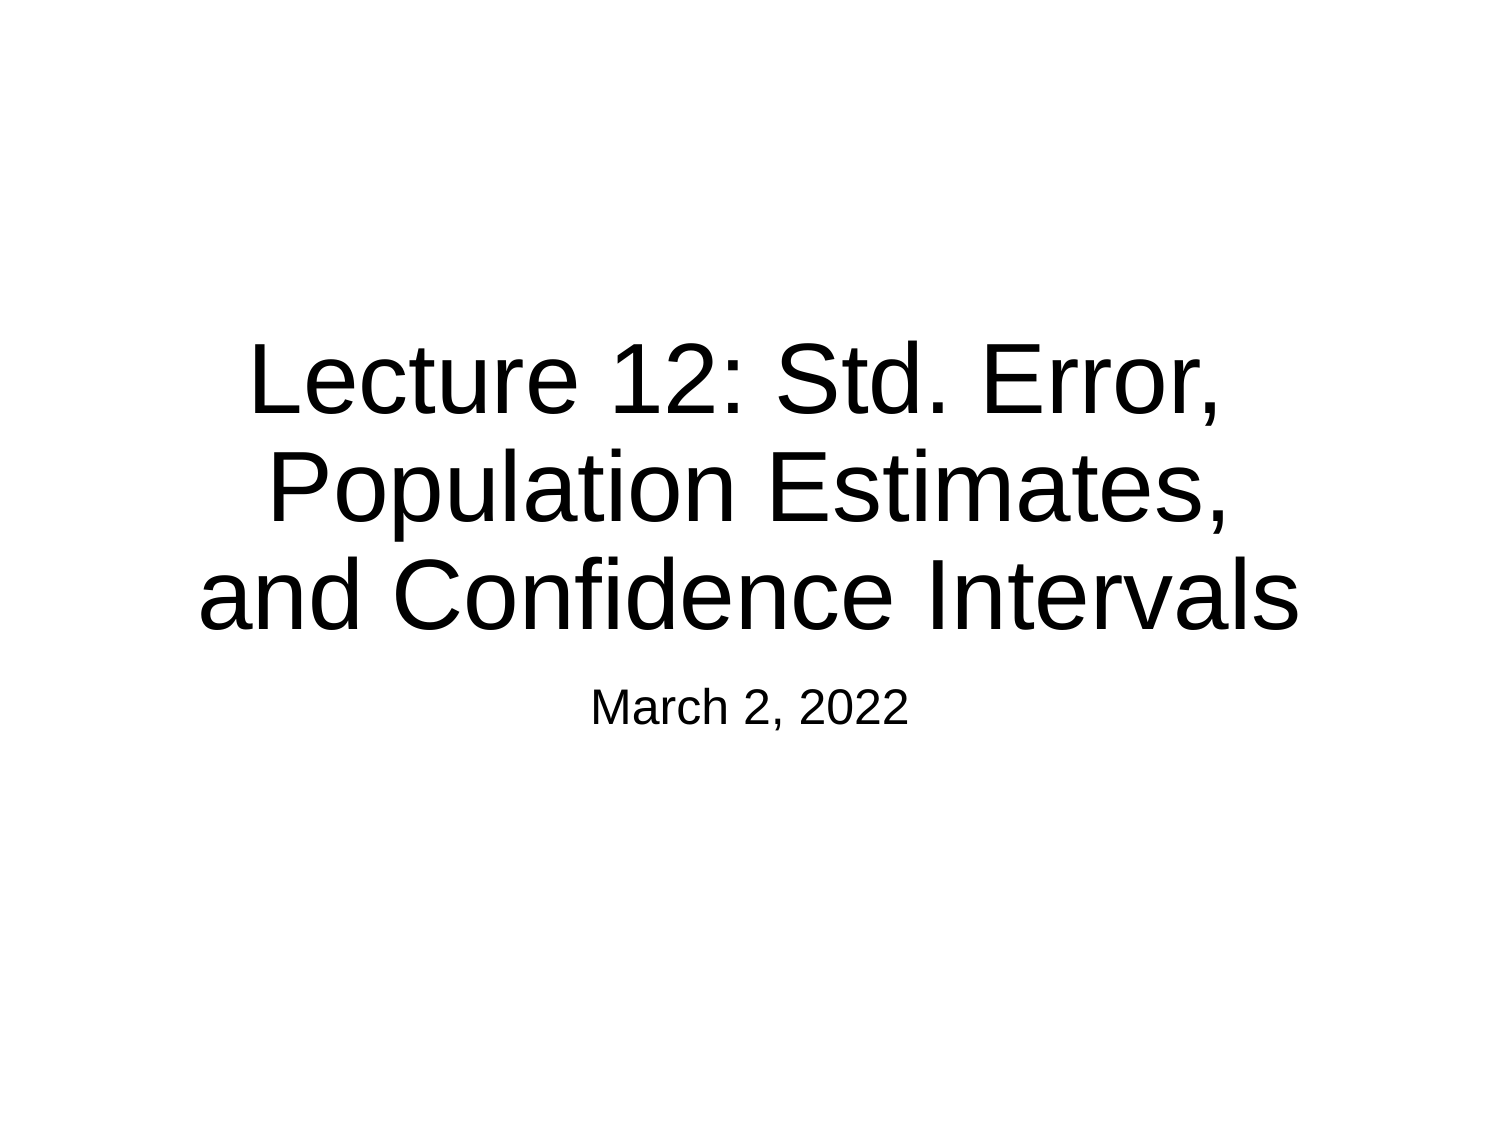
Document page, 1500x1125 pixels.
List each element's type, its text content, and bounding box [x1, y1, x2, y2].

title Lecture 12: Std. Error, Population Estimates, and Confidence Intervals [112, 267, 1388, 659]
subtitle March 2, 2022 [187, 674, 1313, 946]
